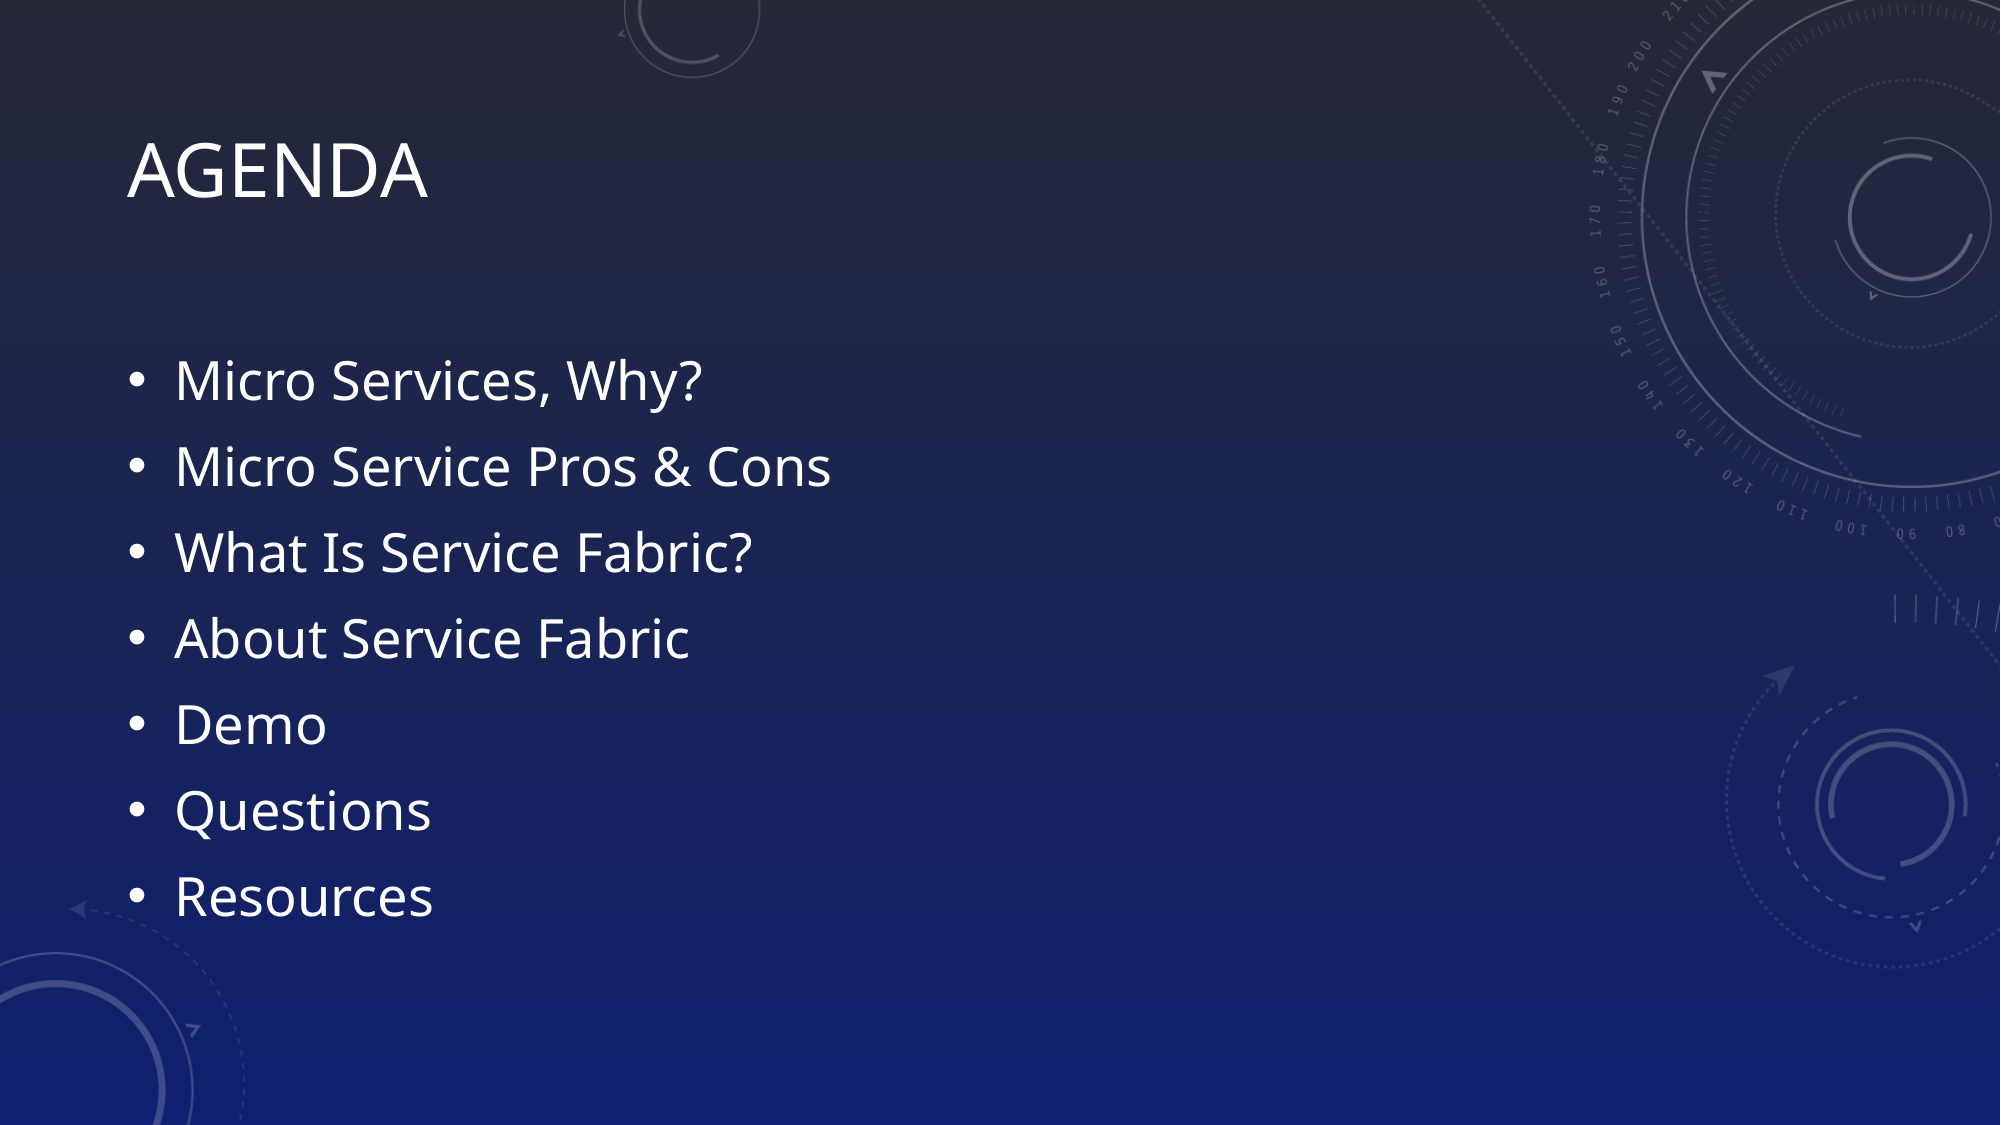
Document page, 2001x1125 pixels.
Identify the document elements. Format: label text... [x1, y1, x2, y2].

picture [0, 0, 2000, 1125]
text_box Agenda [112, 63, 1775, 272]
list Micro Services, Why? Micro Service Pros & Cons What Is Service Fabric? About Service Fabric Demo Questions Resources [112, 339, 1775, 938]
